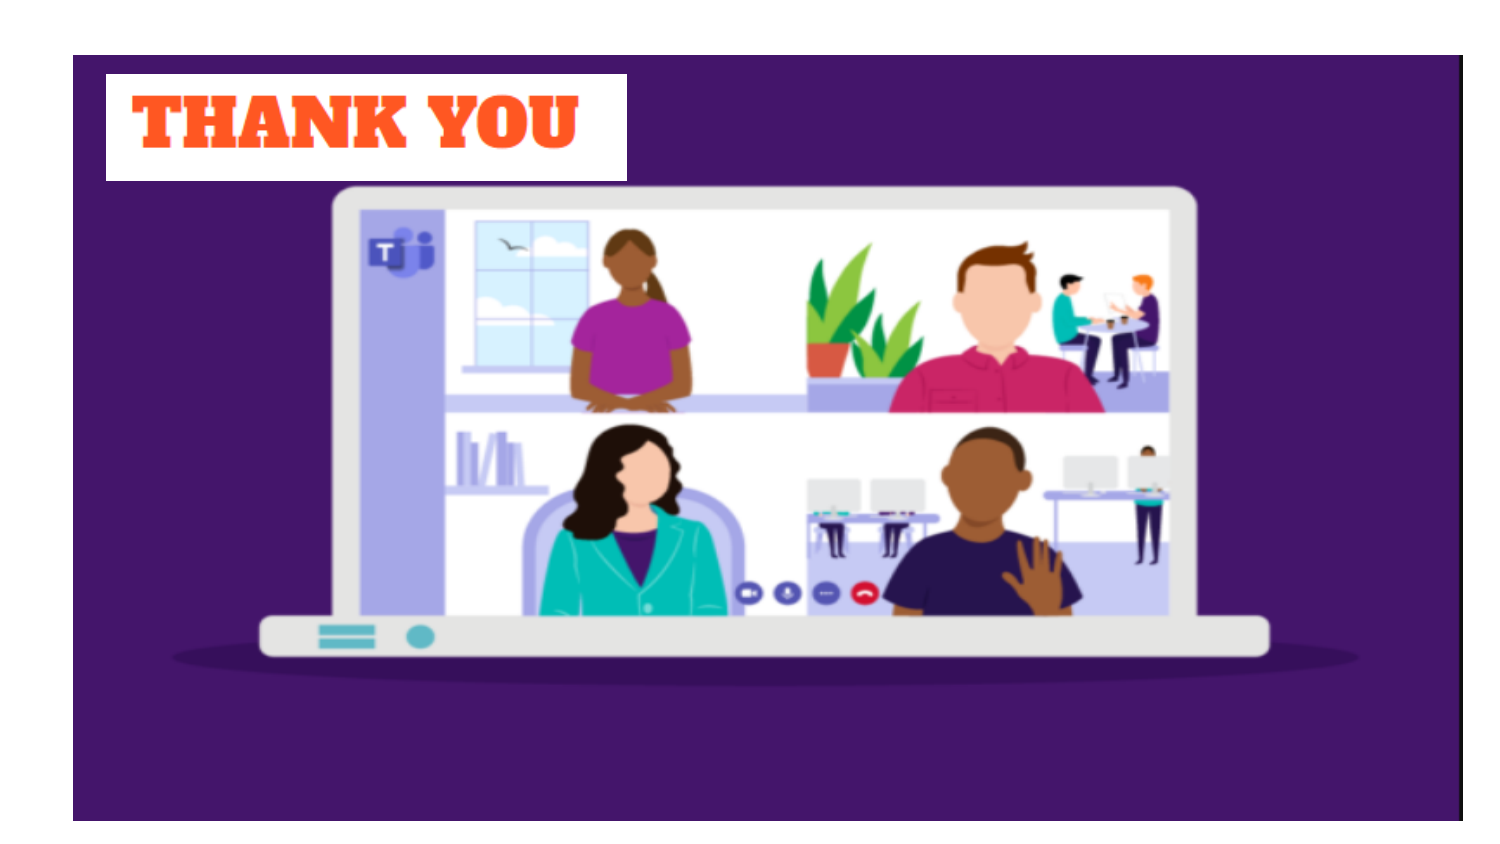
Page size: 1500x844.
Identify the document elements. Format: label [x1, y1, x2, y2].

picture [72, 54, 1463, 821]
